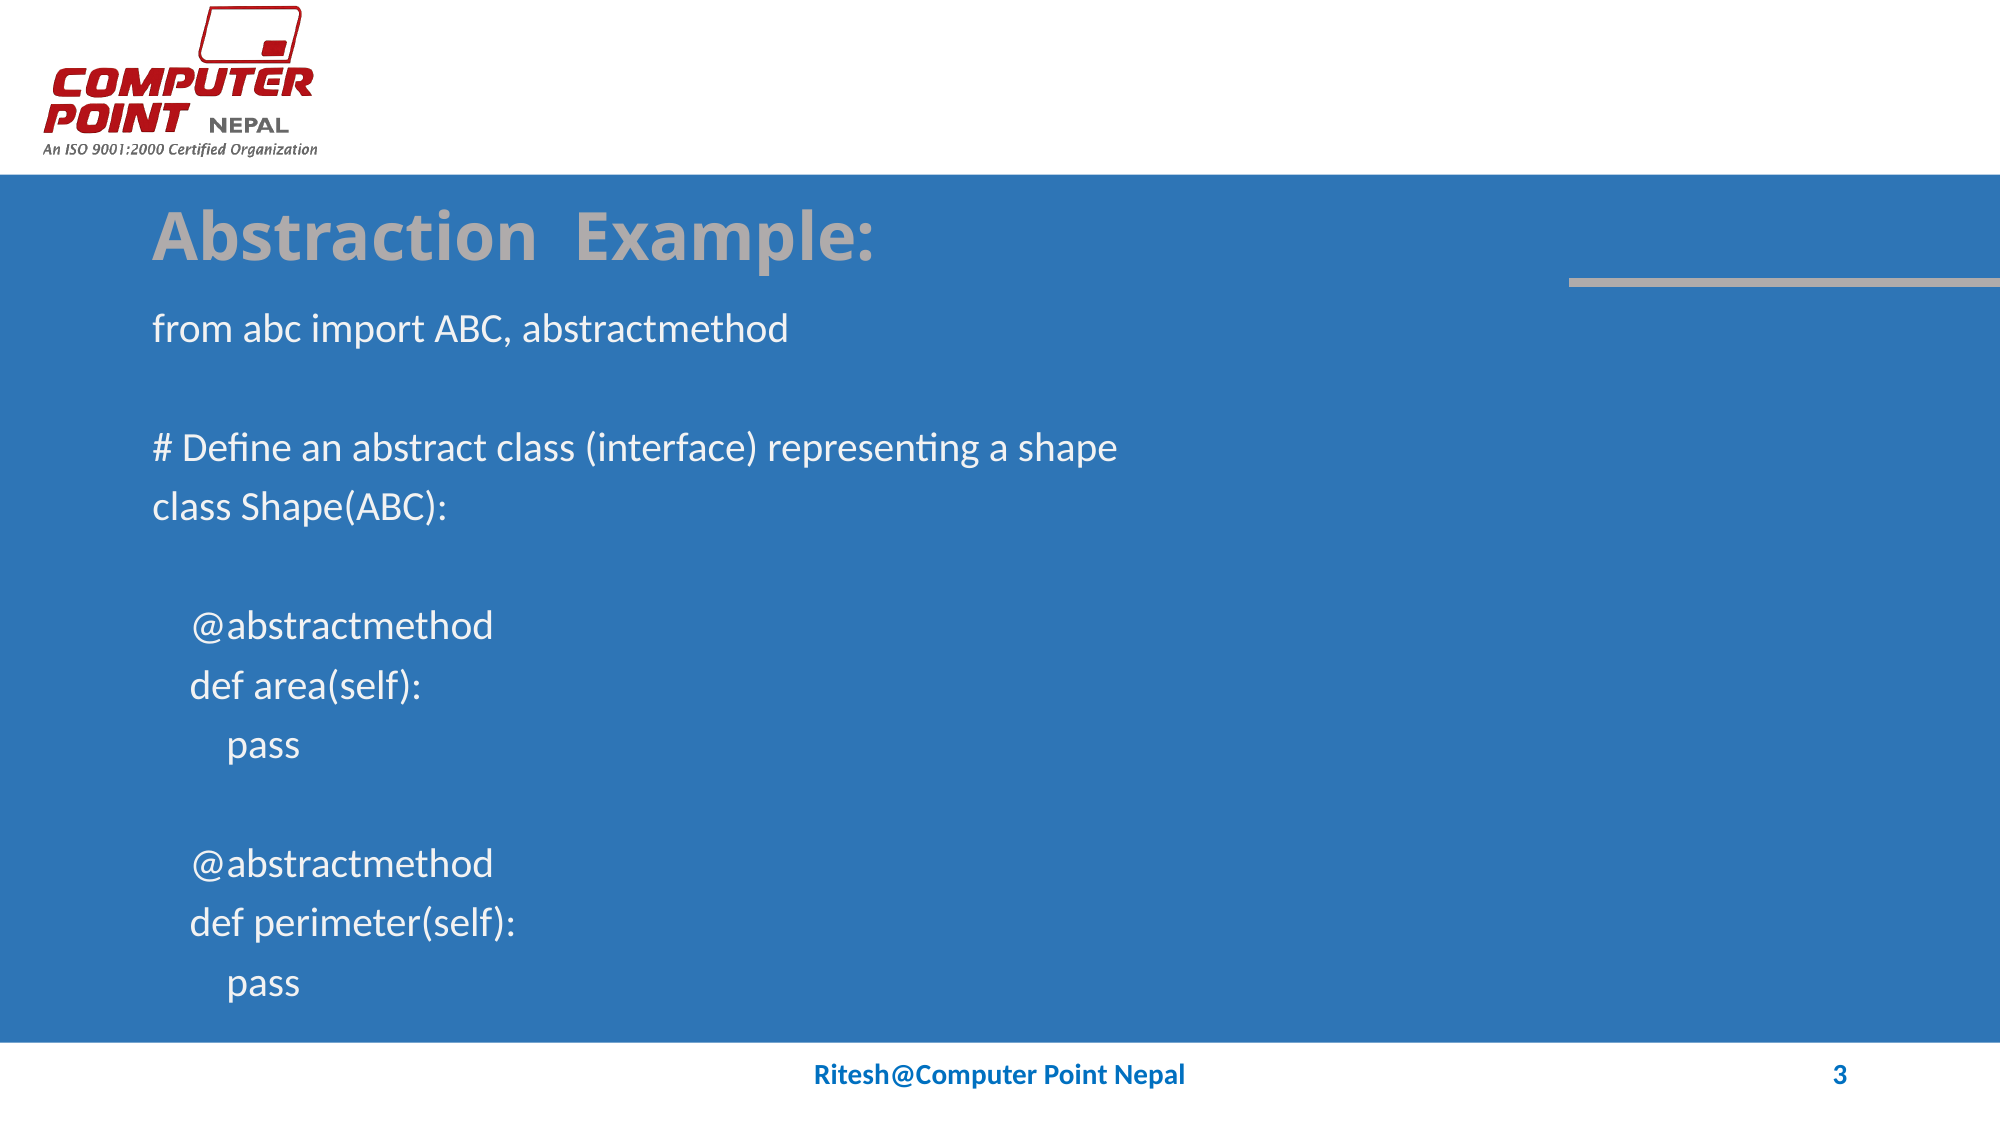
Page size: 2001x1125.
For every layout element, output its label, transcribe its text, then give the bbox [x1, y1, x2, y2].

slide_number 3 [1412, 1042, 1863, 1103]
list from abc import ABC, abstractmethod # Define an abstract class (interface) representing a shape class Shape(ABC): @abstractmethod def area(self): pass @abstractmethod def perimeter(self): pass [137, 299, 1863, 1014]
footer Ritesh@Computer Point Nepal [662, 1042, 1338, 1103]
title Abstraction Example: [137, 195, 1863, 283]
picture [33, 0, 332, 166]
